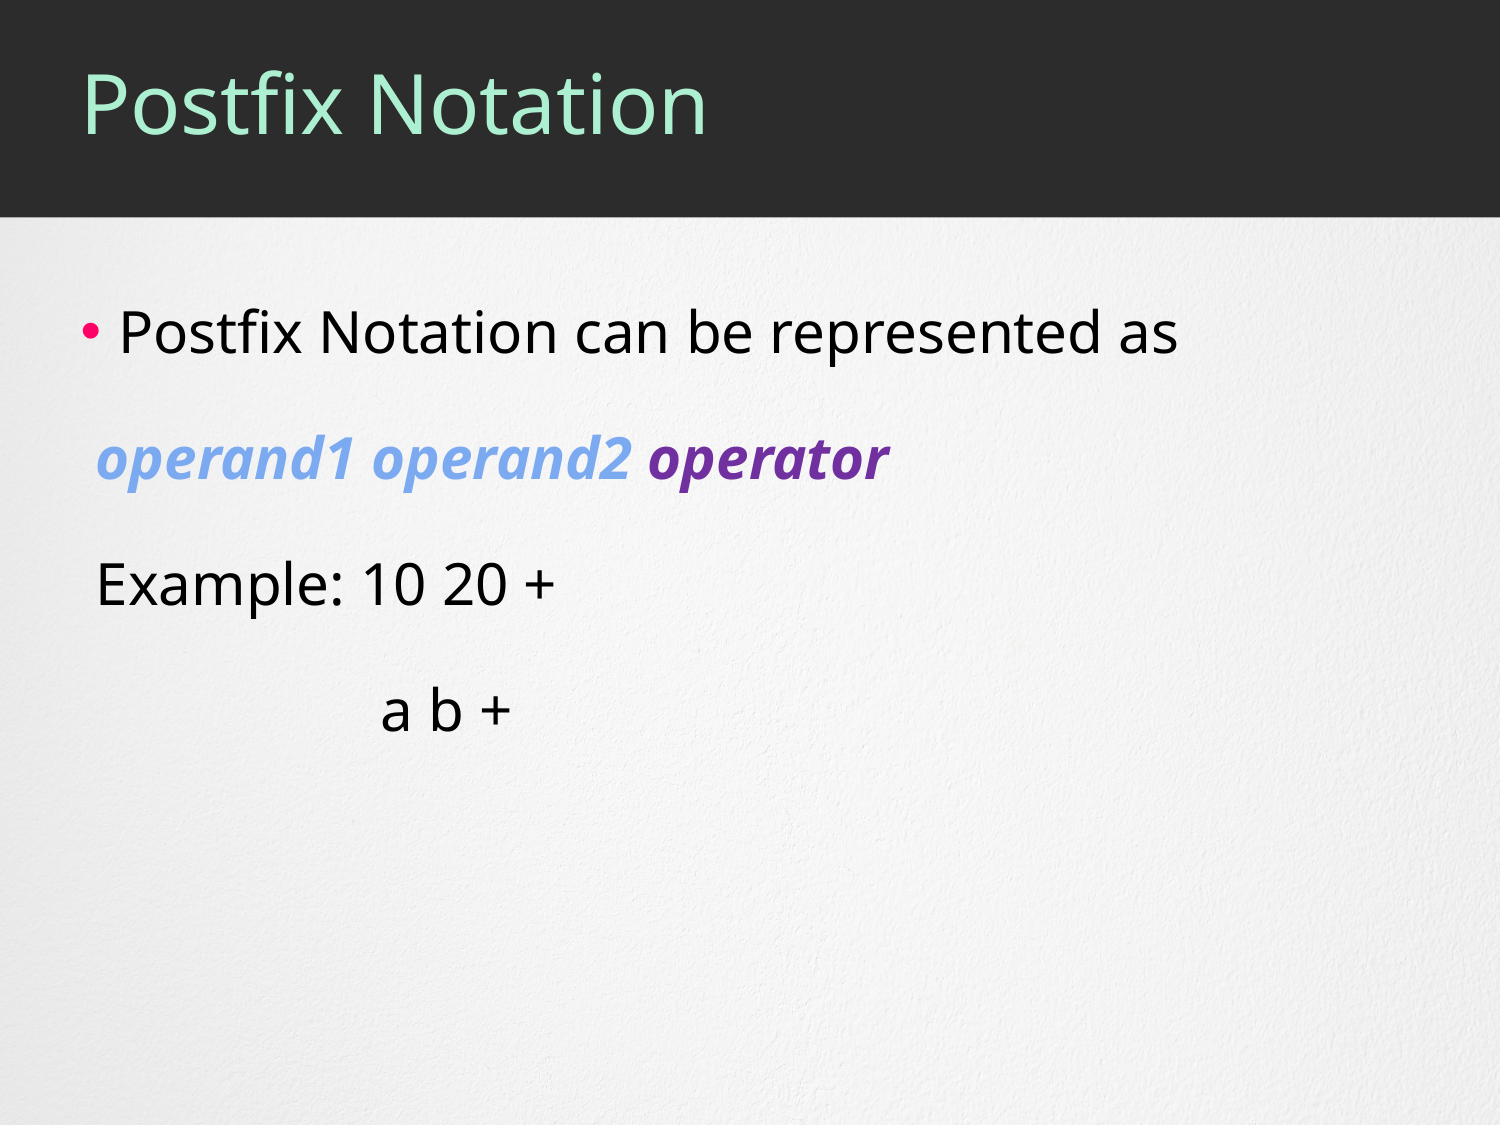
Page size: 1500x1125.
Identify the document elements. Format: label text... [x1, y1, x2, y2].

title Postfix Notation [65, 0, 1500, 216]
list Postfix Notation can be represented as operand1 operand2 operator Example: 10 20 + a b + [65, 253, 1466, 1094]
